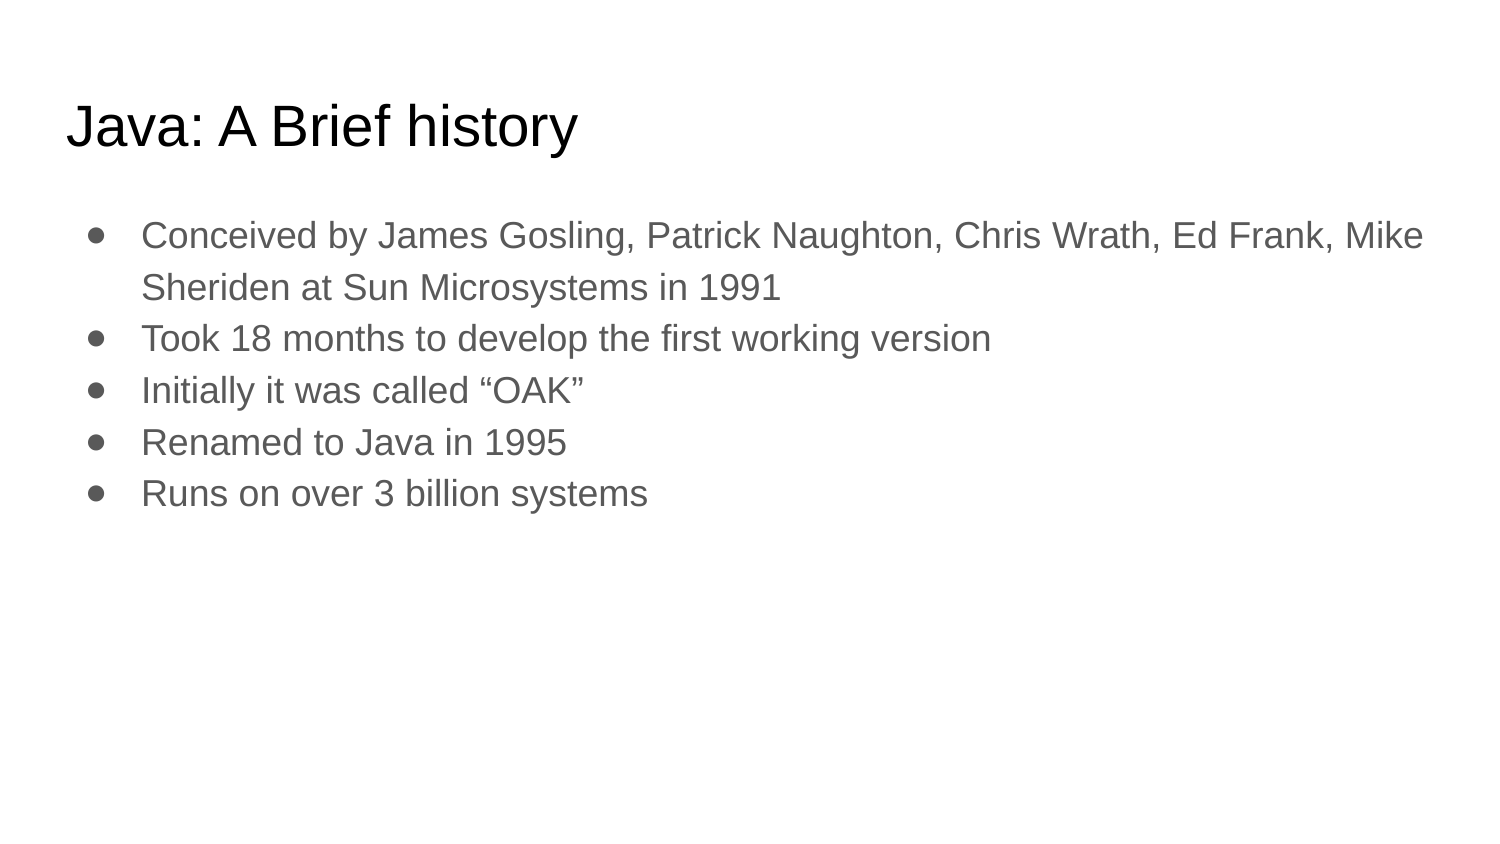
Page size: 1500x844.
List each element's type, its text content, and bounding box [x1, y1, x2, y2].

title Java: A Brief history [51, 72, 1449, 167]
list Conceived by James Gosling, Patrick Naughton, Chris Wrath, Ed Frank, Mike Sheriden at Sun Microsystems in 1991 Took 18 months to develop the first working version Initially it was called “OAK” Renamed to Java in 1995 Runs on over 3 billion systems [51, 189, 1449, 750]
